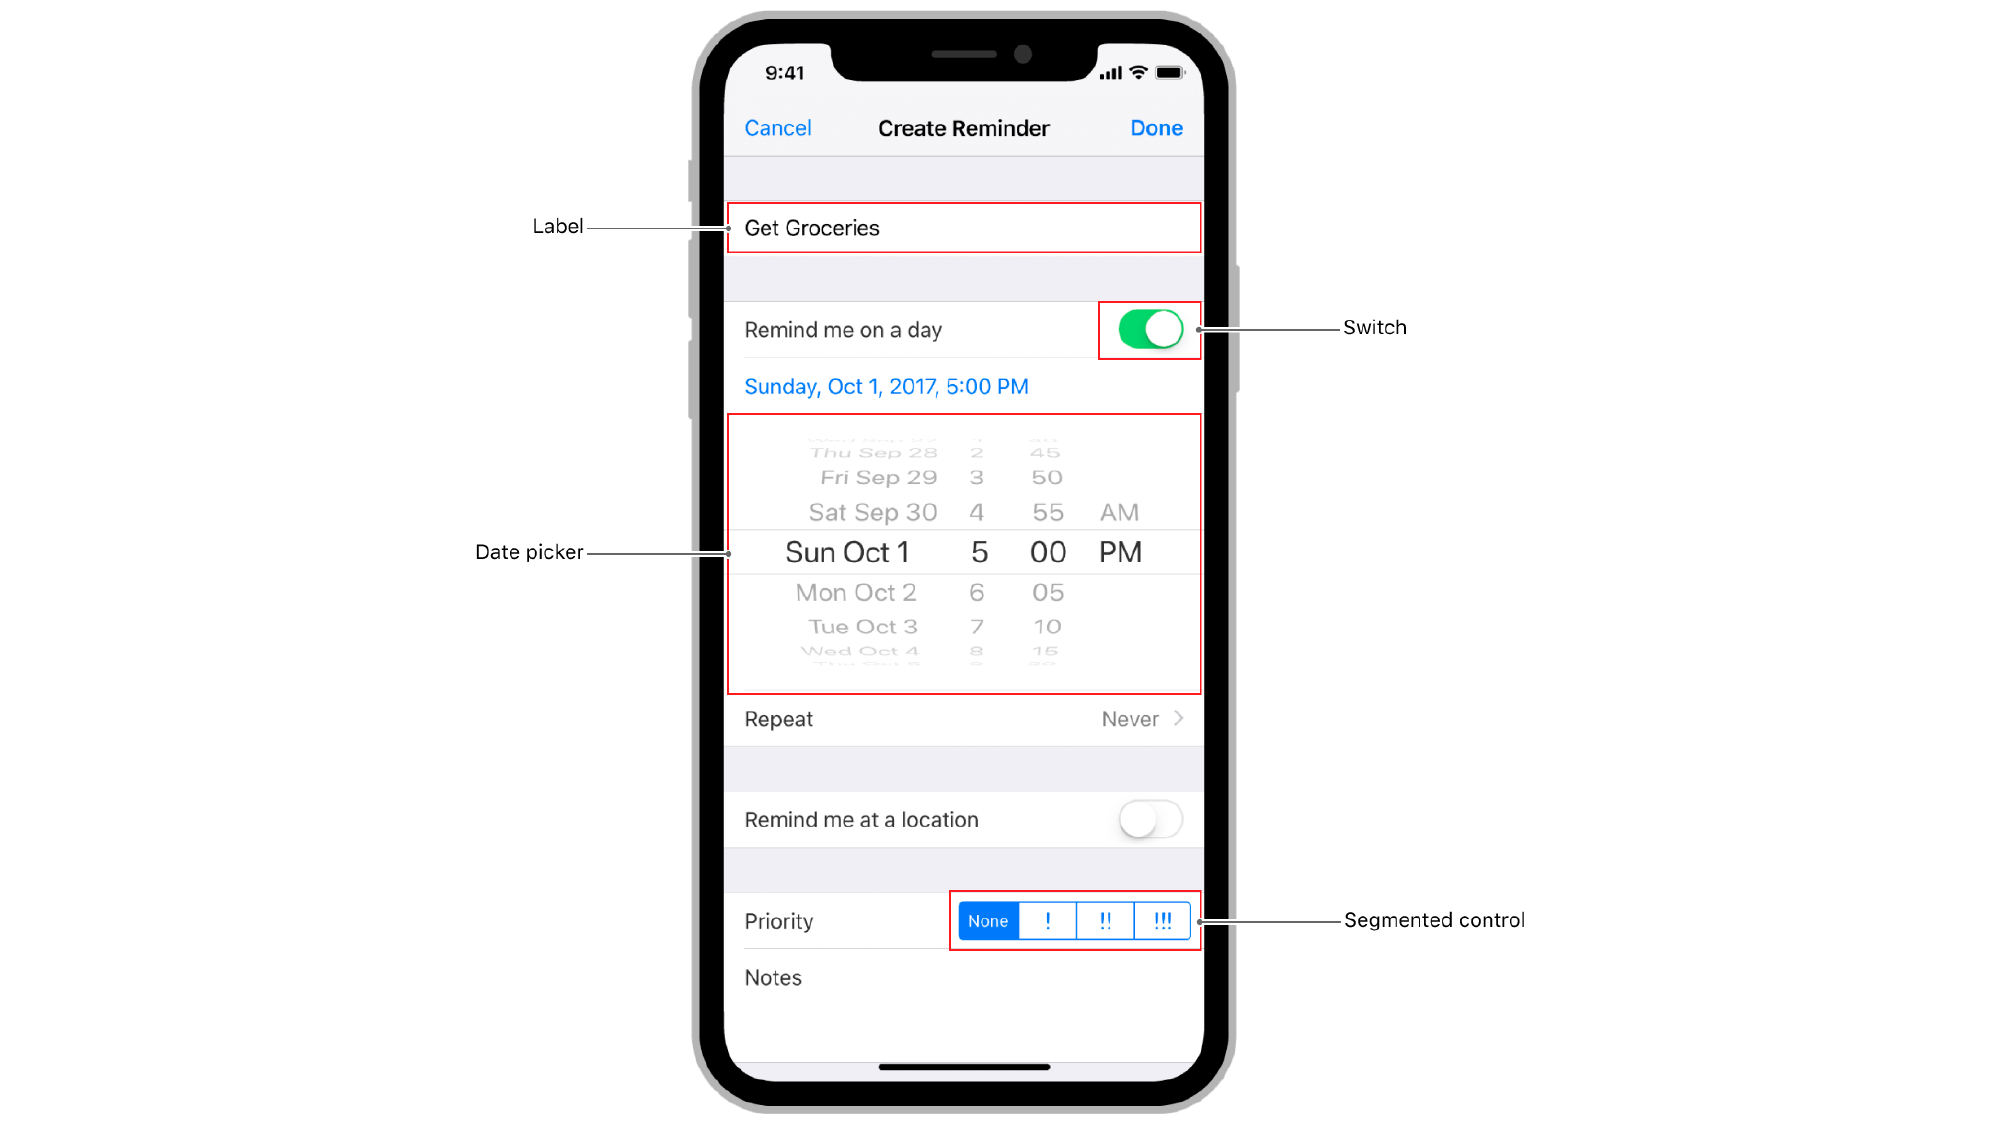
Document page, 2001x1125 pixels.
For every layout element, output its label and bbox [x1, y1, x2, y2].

picture [465, 0, 1535, 1125]
